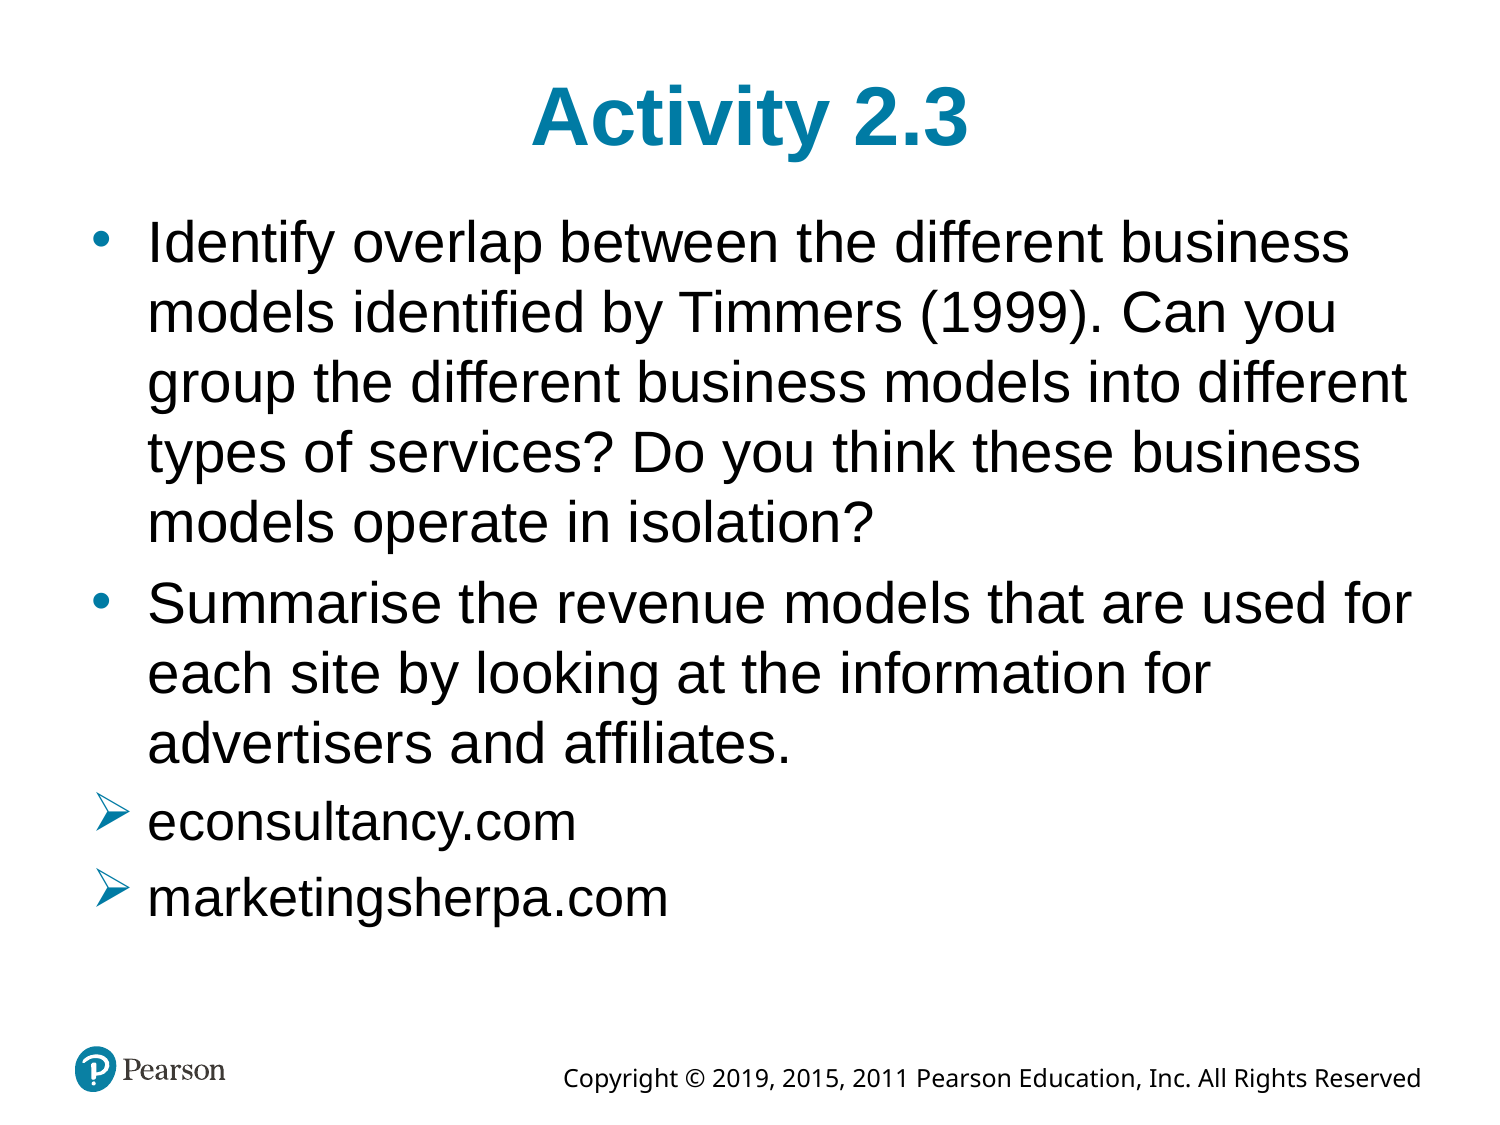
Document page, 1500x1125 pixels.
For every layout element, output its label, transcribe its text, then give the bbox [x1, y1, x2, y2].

title Activity 2.3 [103, 27, 1397, 196]
list Identify overlap between the different business models identified by Timmers (1999). Can you group the different business models into different types of services? Do you think these business models operate in isolation? Summarise the revenue models that are used for each site by looking at the information for advertisers and affiliates. econsultancy.com marketingsherpa.com [76, 196, 1459, 1071]
